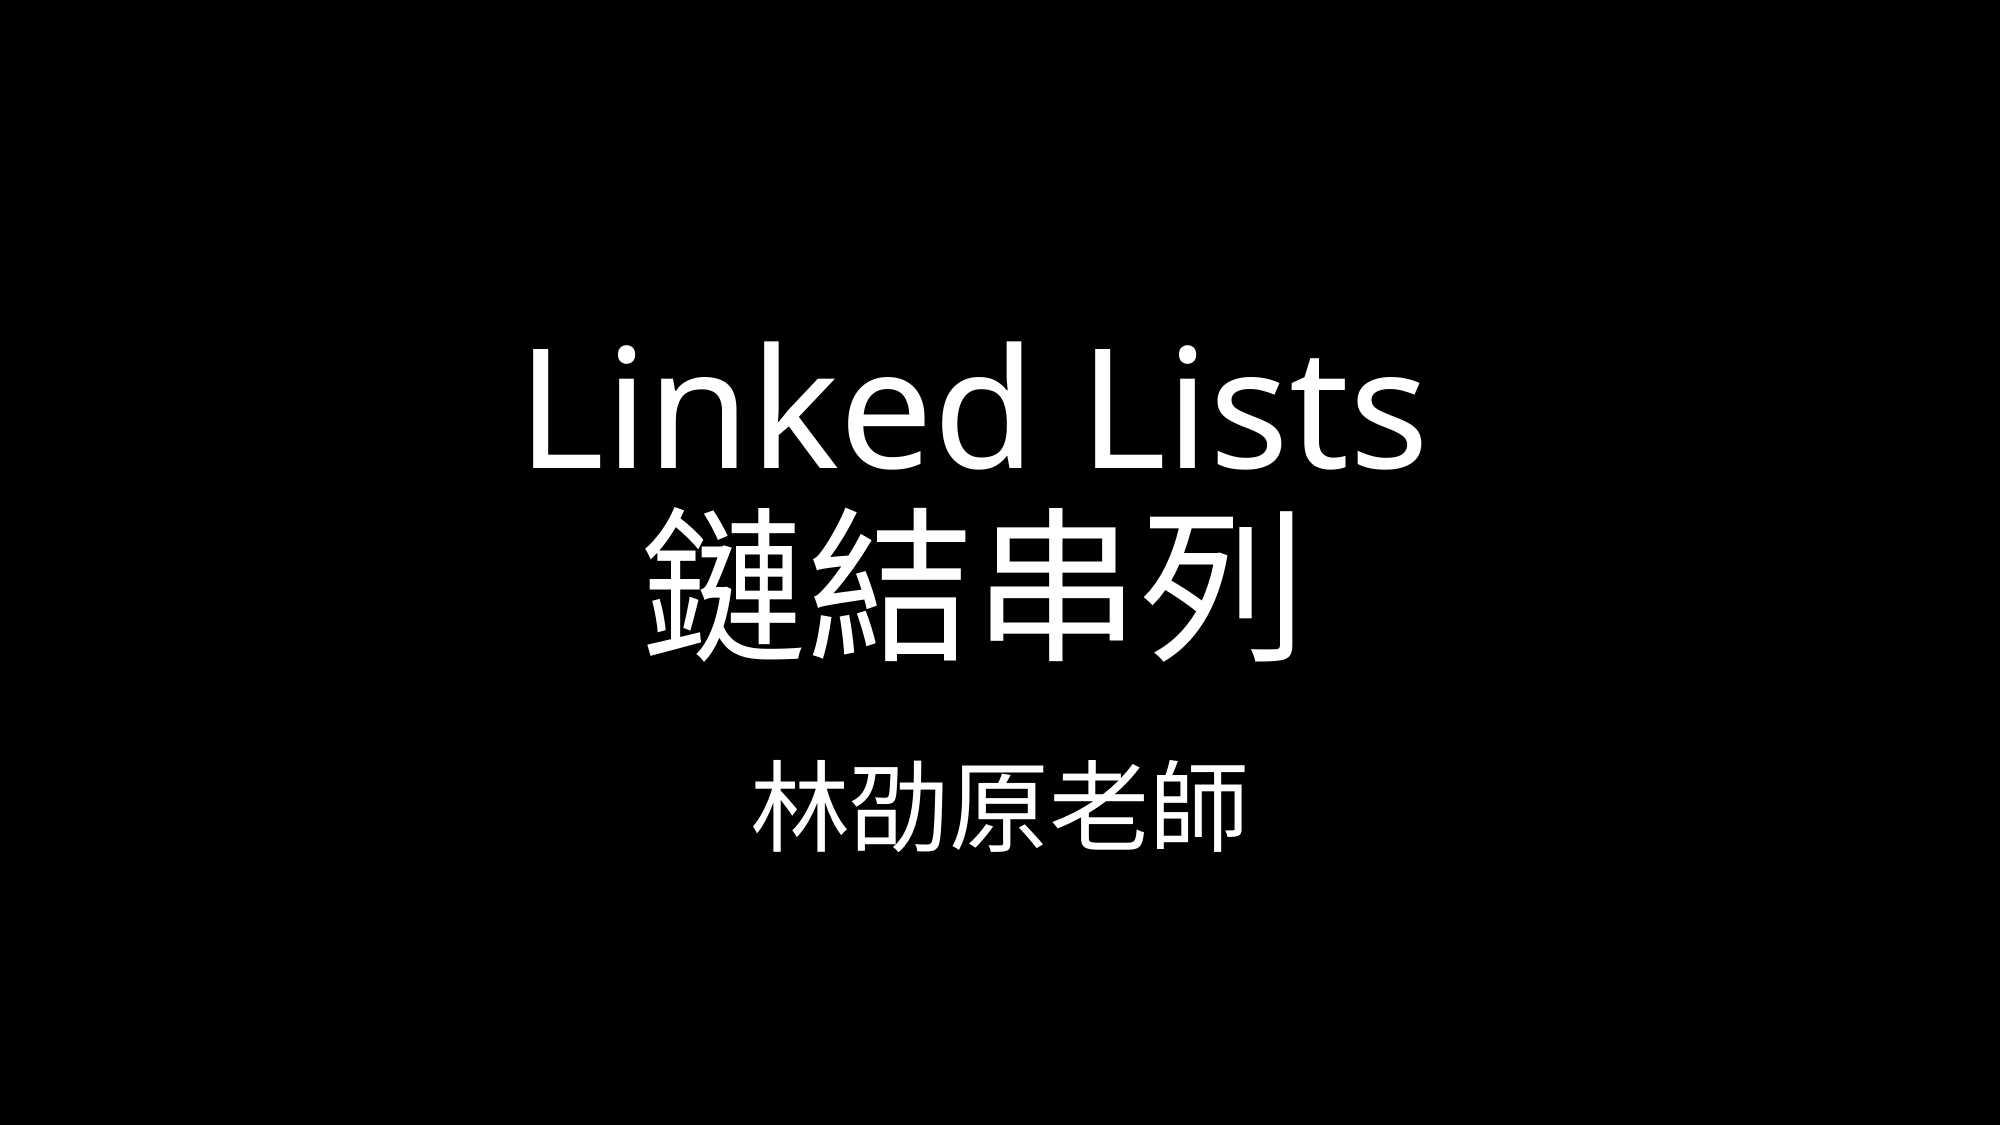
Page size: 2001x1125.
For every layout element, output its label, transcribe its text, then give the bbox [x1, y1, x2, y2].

title Linked Lists 鏈結串列 [118, 189, 1830, 693]
subtitle 林劭原老師 [249, 750, 1750, 982]
